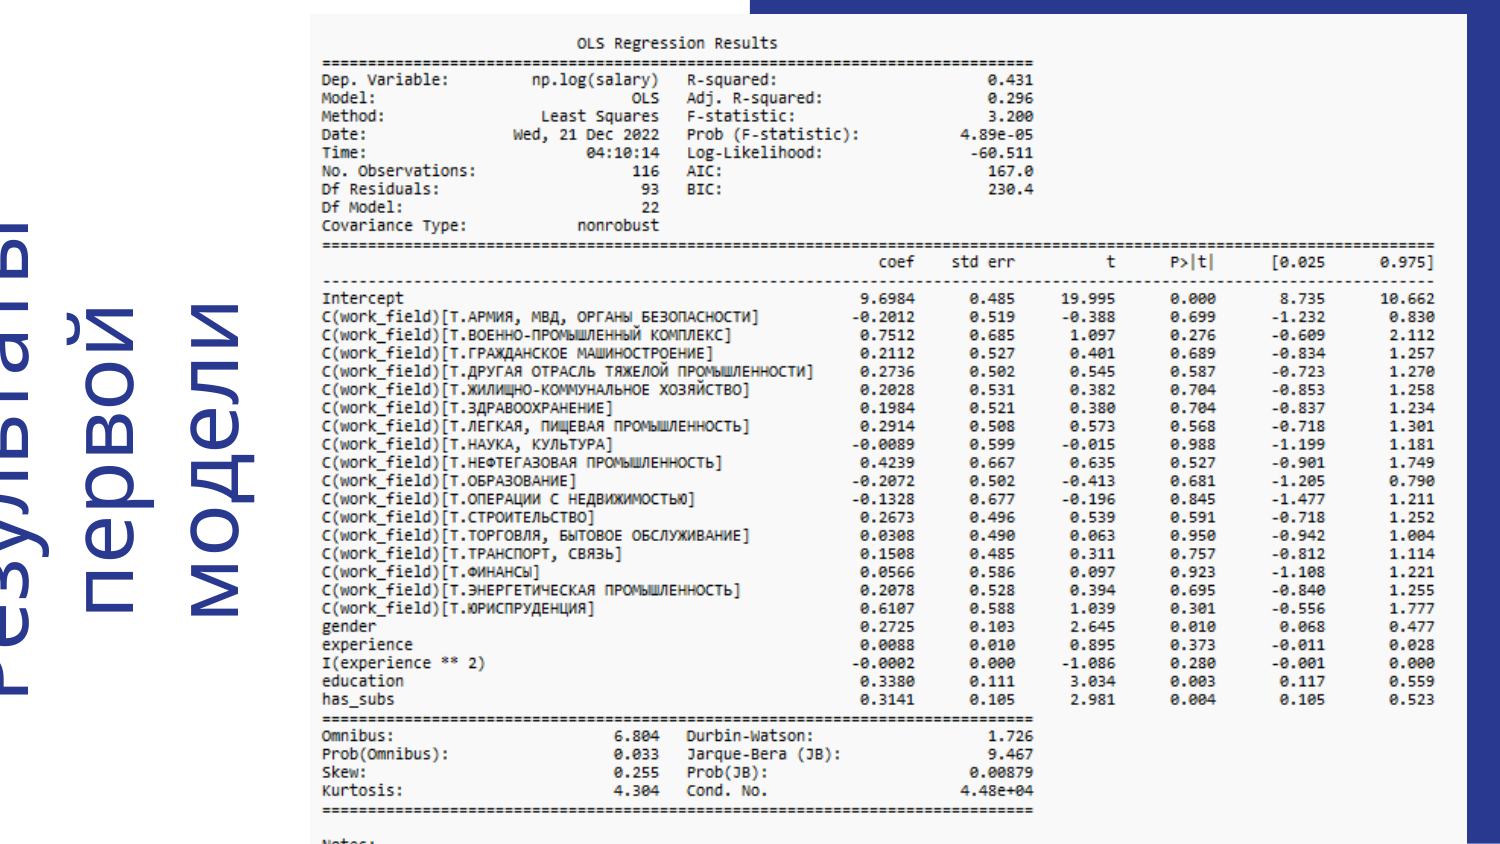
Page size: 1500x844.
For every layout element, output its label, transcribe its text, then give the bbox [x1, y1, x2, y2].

picture [310, 14, 1467, 844]
title Результаты первой модели [14, 128, 272, 793]
